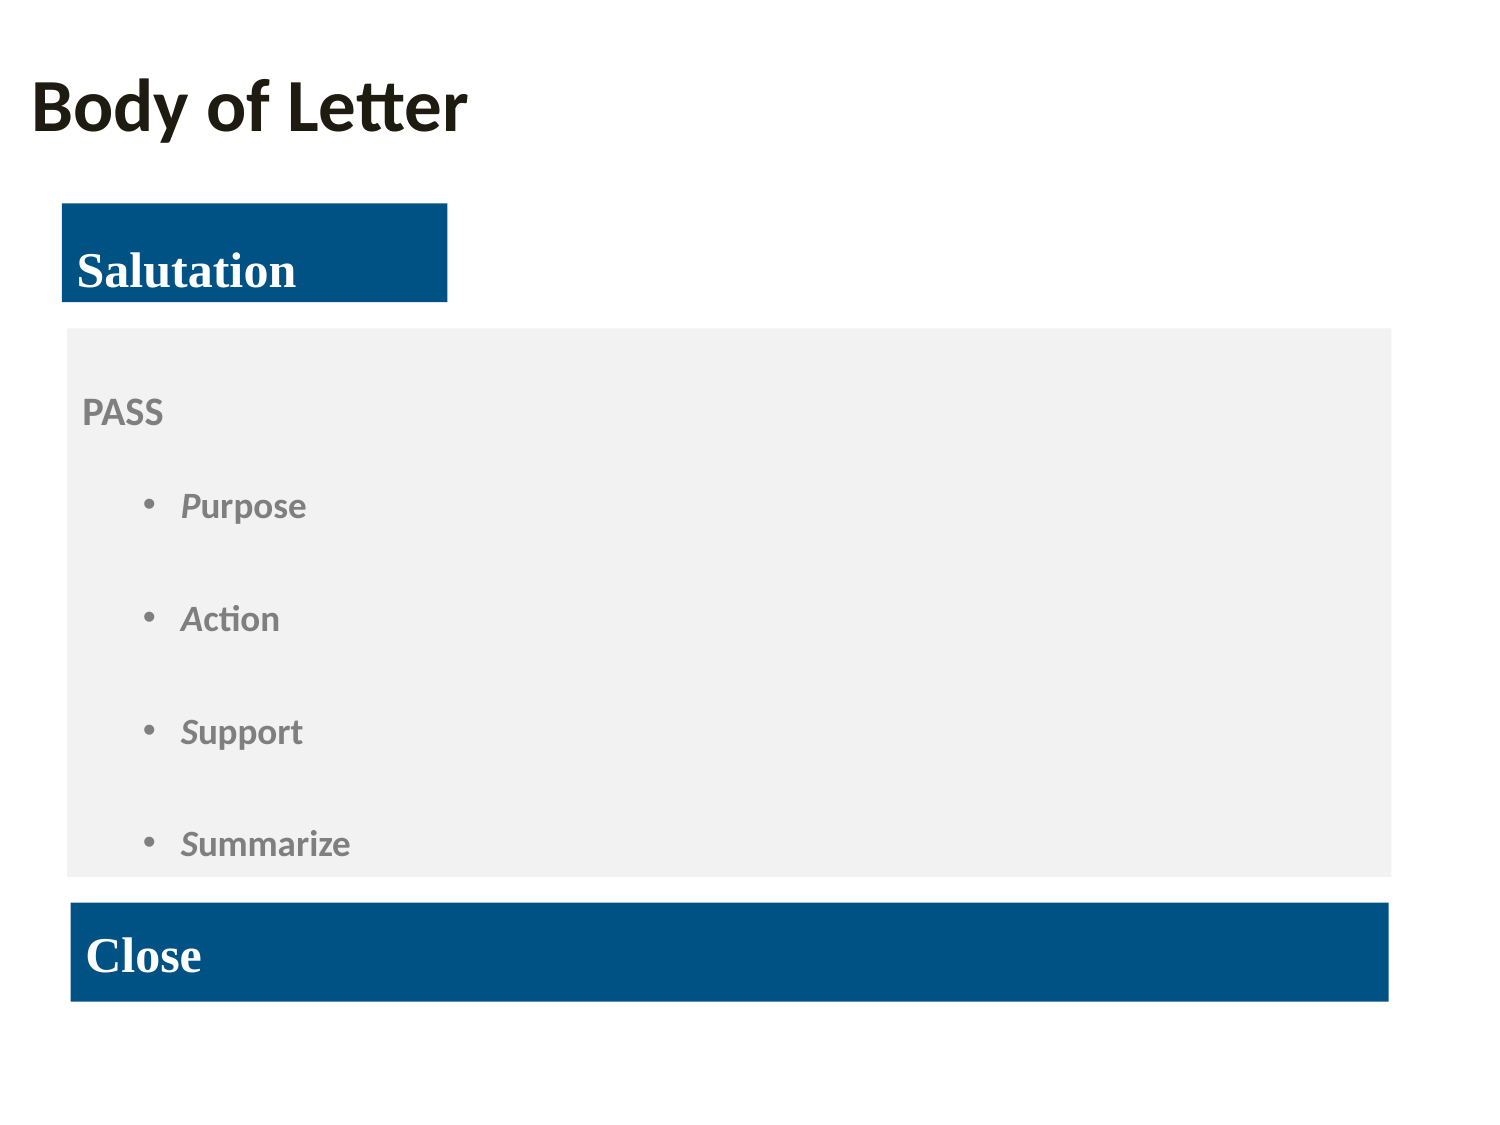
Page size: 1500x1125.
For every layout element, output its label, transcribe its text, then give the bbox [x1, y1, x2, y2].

list PASS Purpose Action Support Summarize [67, 328, 1392, 877]
text_box Body of Letter [16, 48, 1292, 147]
text_box Salutation [61, 203, 448, 303]
text_box Close [70, 902, 1389, 1002]
